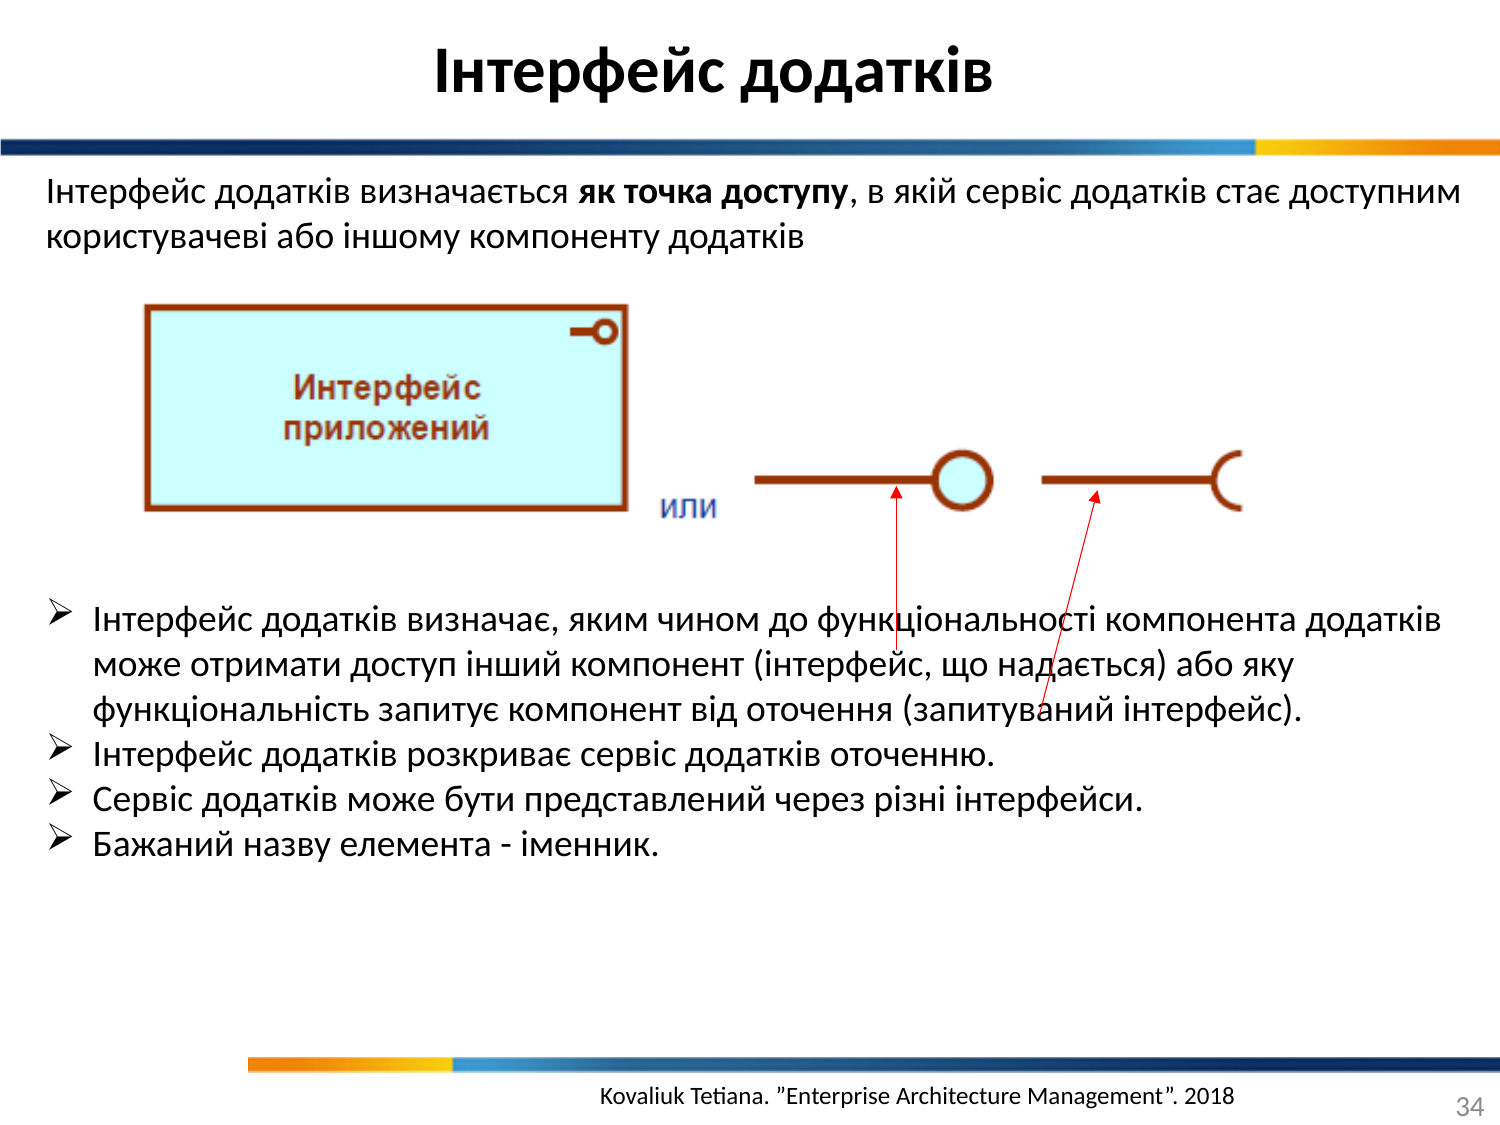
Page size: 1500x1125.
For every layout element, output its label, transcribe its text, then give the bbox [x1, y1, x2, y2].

picture [248, 1057, 1500, 1073]
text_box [1038, 490, 1098, 717]
text_box Інтерфейс додатків визначається як точка доступу, в якій сервіс додатків стає доступним користувачеві або іншому компоненту додатків [31, 158, 1500, 264]
text_box Інтерфейс додатків [104, 18, 1340, 114]
slide_number 34 [1428, 1083, 1500, 1125]
picture [2, 139, 1500, 155]
picture [120, 273, 1296, 525]
text_box Інтерфейс додатків визначає, яким чином до функціональності компонента додатків може отримати доступ інший компонент (інтерфейс, що надається) або яку функціональність запитує компонент від оточення (запитуваний інтерфейс). Інтерфейс додатків розкриває сервіс додатків оточенню. Сервіс додатків може бути представлений через різні інтерфейси. Бажаний назву елемента - іменник. [31, 586, 1500, 872]
